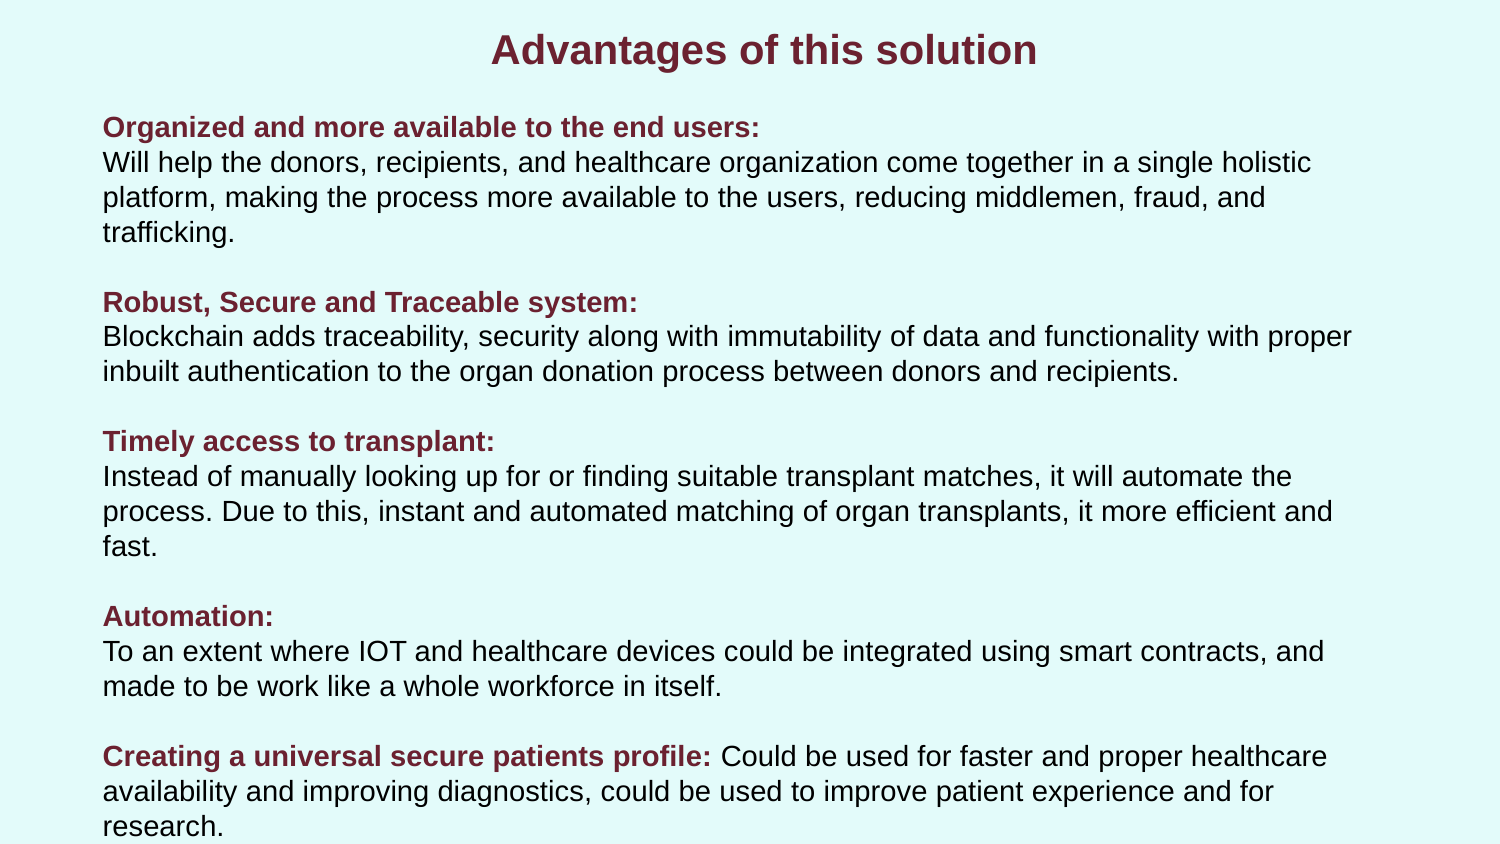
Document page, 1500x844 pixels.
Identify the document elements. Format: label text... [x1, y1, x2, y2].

text_box Advantages of this solution [475, 15, 1158, 80]
text_box Organized and more available to the end users: Will help the donors, recipients, and healthcare organization come together in a single holistic platform, making the process more available to the users, reducing middlemen, fraud, and trafficking. Robust, Secure and Traceable system: Blockchain adds traceability, security along with immutability of data and functionality with proper inbuilt authentication to the organ donation process between donors and recipients. Timely access to transplant: Instead of manually looking up for or finding suitable transplant matches, it will automate the process. Due to this, instant and automated matching of organ transplants, it more efficient and fast. Automation: To an extent where IOT and healthcare devices could be integrated using smart contracts, and made to be work like a whole workforce in itself. Creating a universal secure patients profile: Could be used for faster and proper healthcare availability and improving diagnostics, could be used to improve patient experience and for research. [87, 100, 1413, 844]
